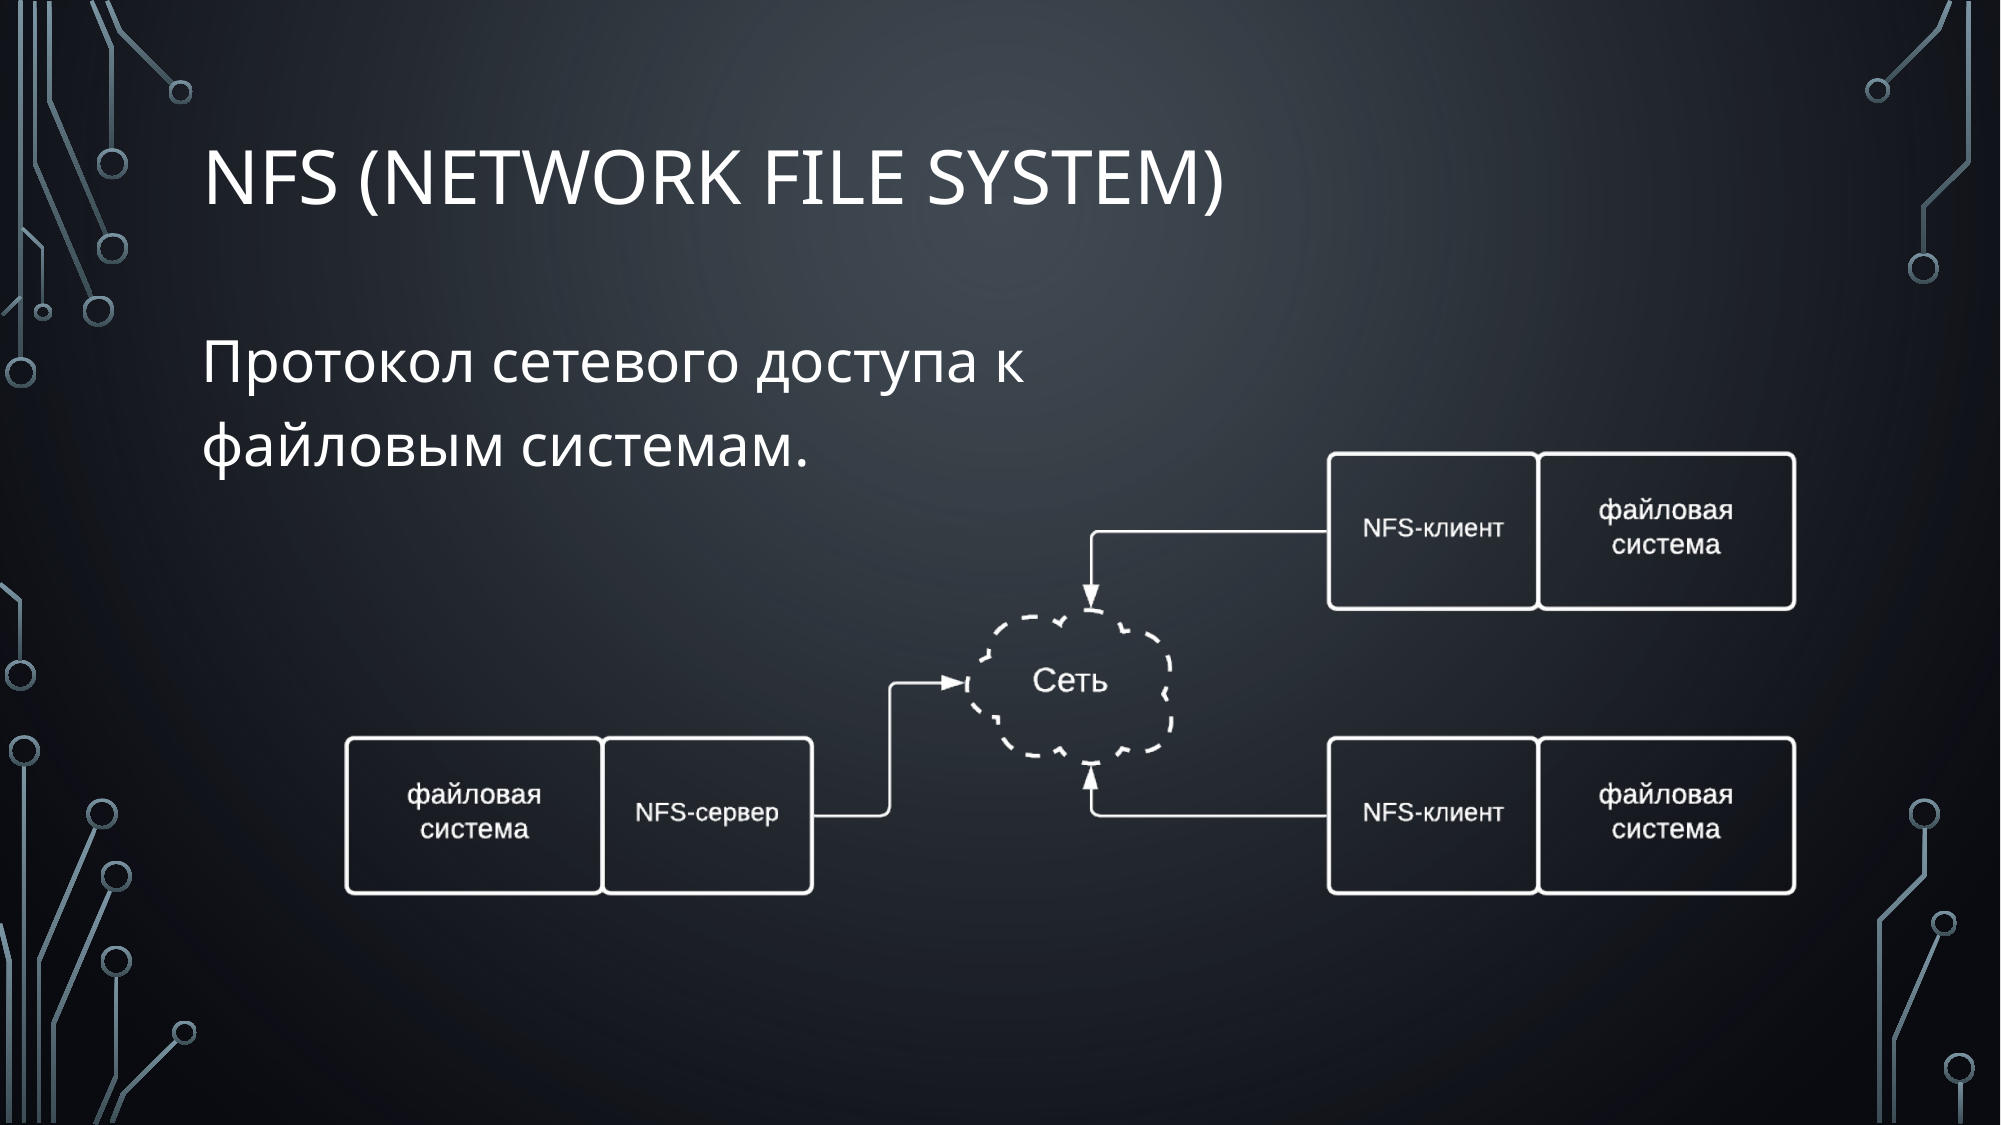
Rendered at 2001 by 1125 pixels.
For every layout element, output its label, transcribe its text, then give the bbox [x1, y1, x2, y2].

picture [295, 402, 1846, 946]
title Nfs (network file system) [187, 58, 1812, 302]
text_box Протокол сетевого доступа к файловым системам. [187, 303, 1240, 1024]
